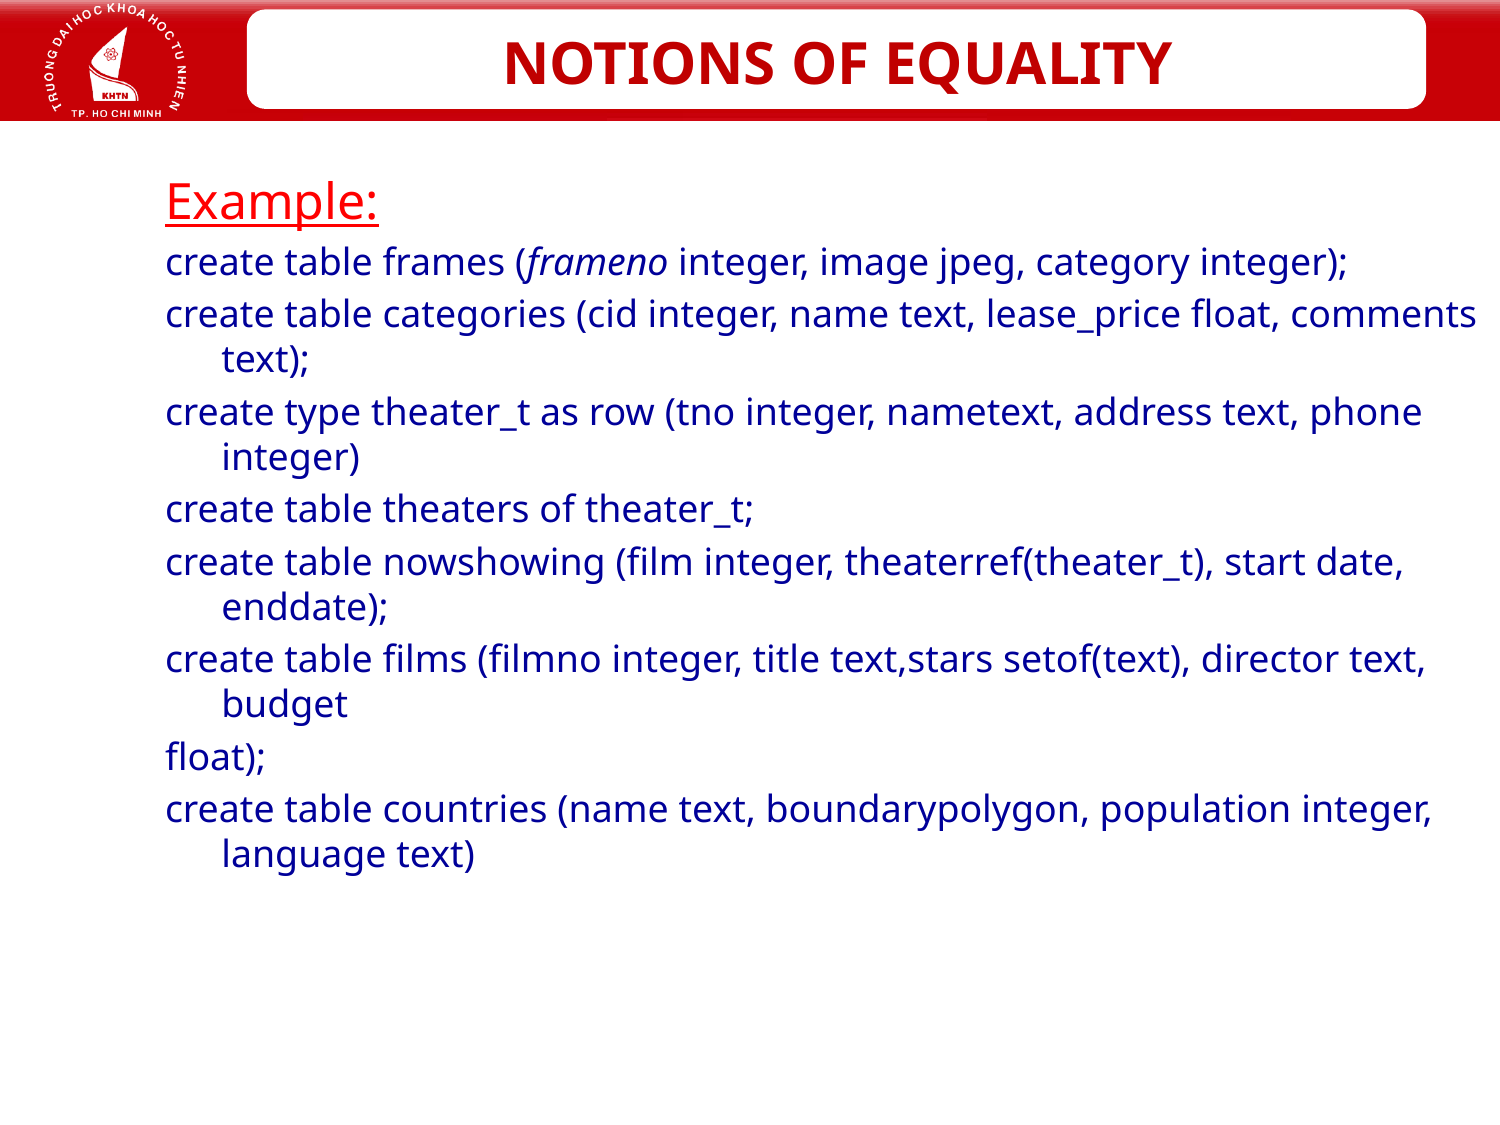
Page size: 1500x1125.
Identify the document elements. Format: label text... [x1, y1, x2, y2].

list Example: create table frames (frameno integer, image jpeg, category integer); create table categories (cid integer, name text, lease_price float, comments text); create type theater_t as row (tno integer, nametext, address text, phone integer) create table theaters of theater_t; create table nowshowing (film integer, theaterref(theater_t), start date, enddate); create table films (filmno integer, title text,stars setof(text), director text, budget float); create table countries (name text, boundarypolygon, population integer, language text) [150, 162, 1500, 750]
picture [0, 0, 1500, 121]
